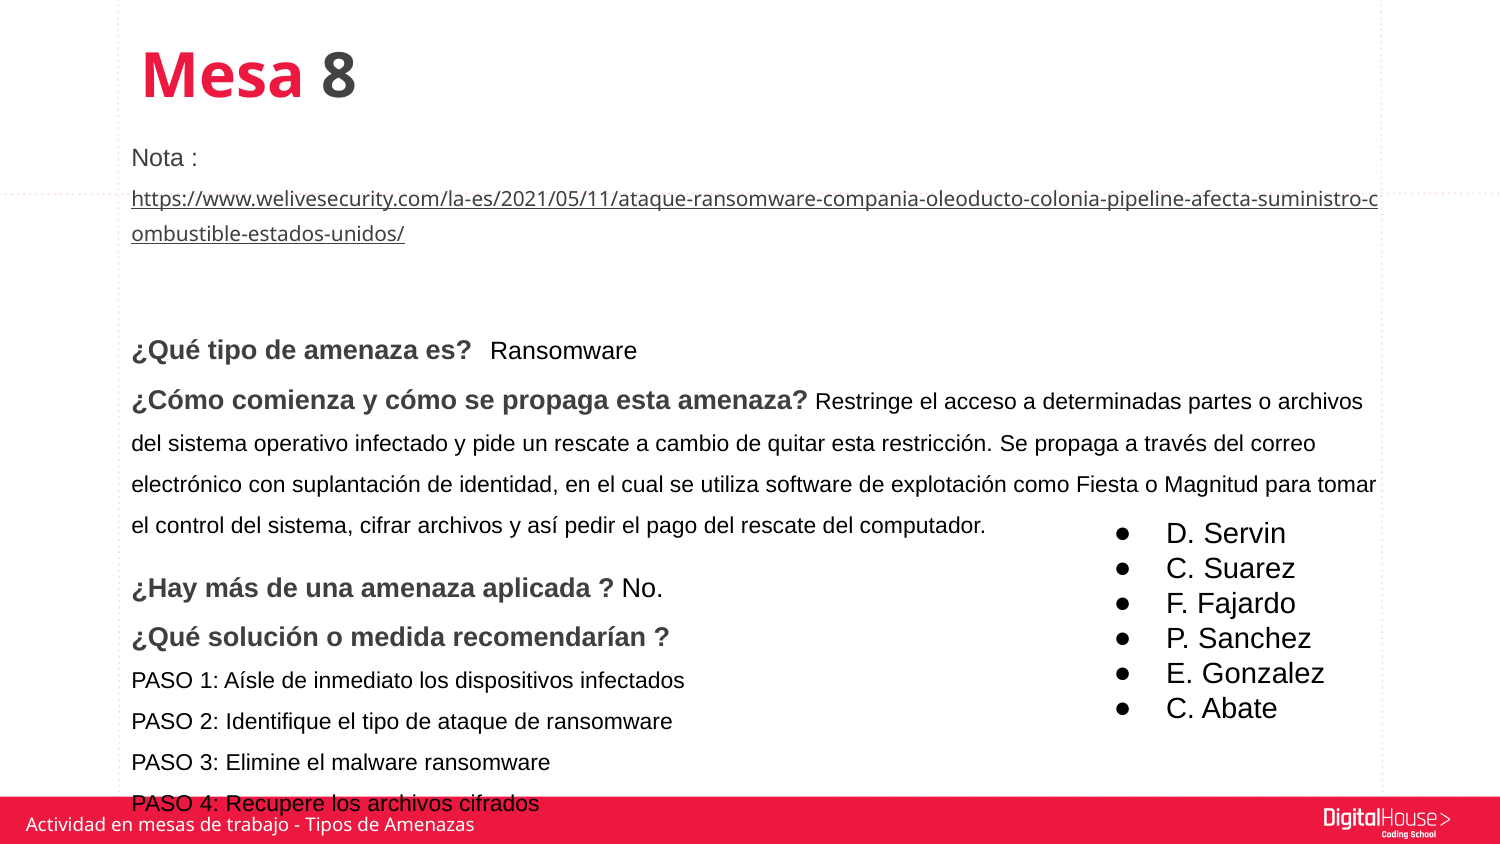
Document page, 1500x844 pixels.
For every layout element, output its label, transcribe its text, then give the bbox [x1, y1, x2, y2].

picture [1399, 808, 1450, 839]
text_box Mesa 8 [125, 28, 1098, 111]
text_box D. Servin C. Suarez F. Fajardo P. Sanchez E. Gonzalez C. Abate [1076, 499, 1422, 740]
text_box Nota : https://www.welivesecurity.com/la-es/2021/05/11/ataque-ransomware-compania-oleoducto-colonia-pipeline-afecta-suministro-combustible-estados-unidos/ ¿Qué tipo de amenaza es? Ransomware ¿Cómo comienza y cómo se propaga esta amenaza? Restringe el acceso a determinadas partes o archivos del sistema operativo infectado y pide un rescate a cambio de quitar esta restricción.​ Se propaga a través del correo electrónico con suplantación de identidad, en el cual se utiliza software de explotación como Fiesta o Magnitud para tomar el control del sistema, cifrar archivos y así pedir el pago del rescate del computador. ¿Hay más de una amenaza aplicada ? No. ¿Qué solución o medida recomendarían ? PASO 1: Aísle de inmediato los dispositivos infectados PASO 2: Identifique el tipo de ataque de ransomware PASO 3: Elimine el malware ransomware PASO 4: Recupere los archivos cifrados [116, 111, 1399, 844]
